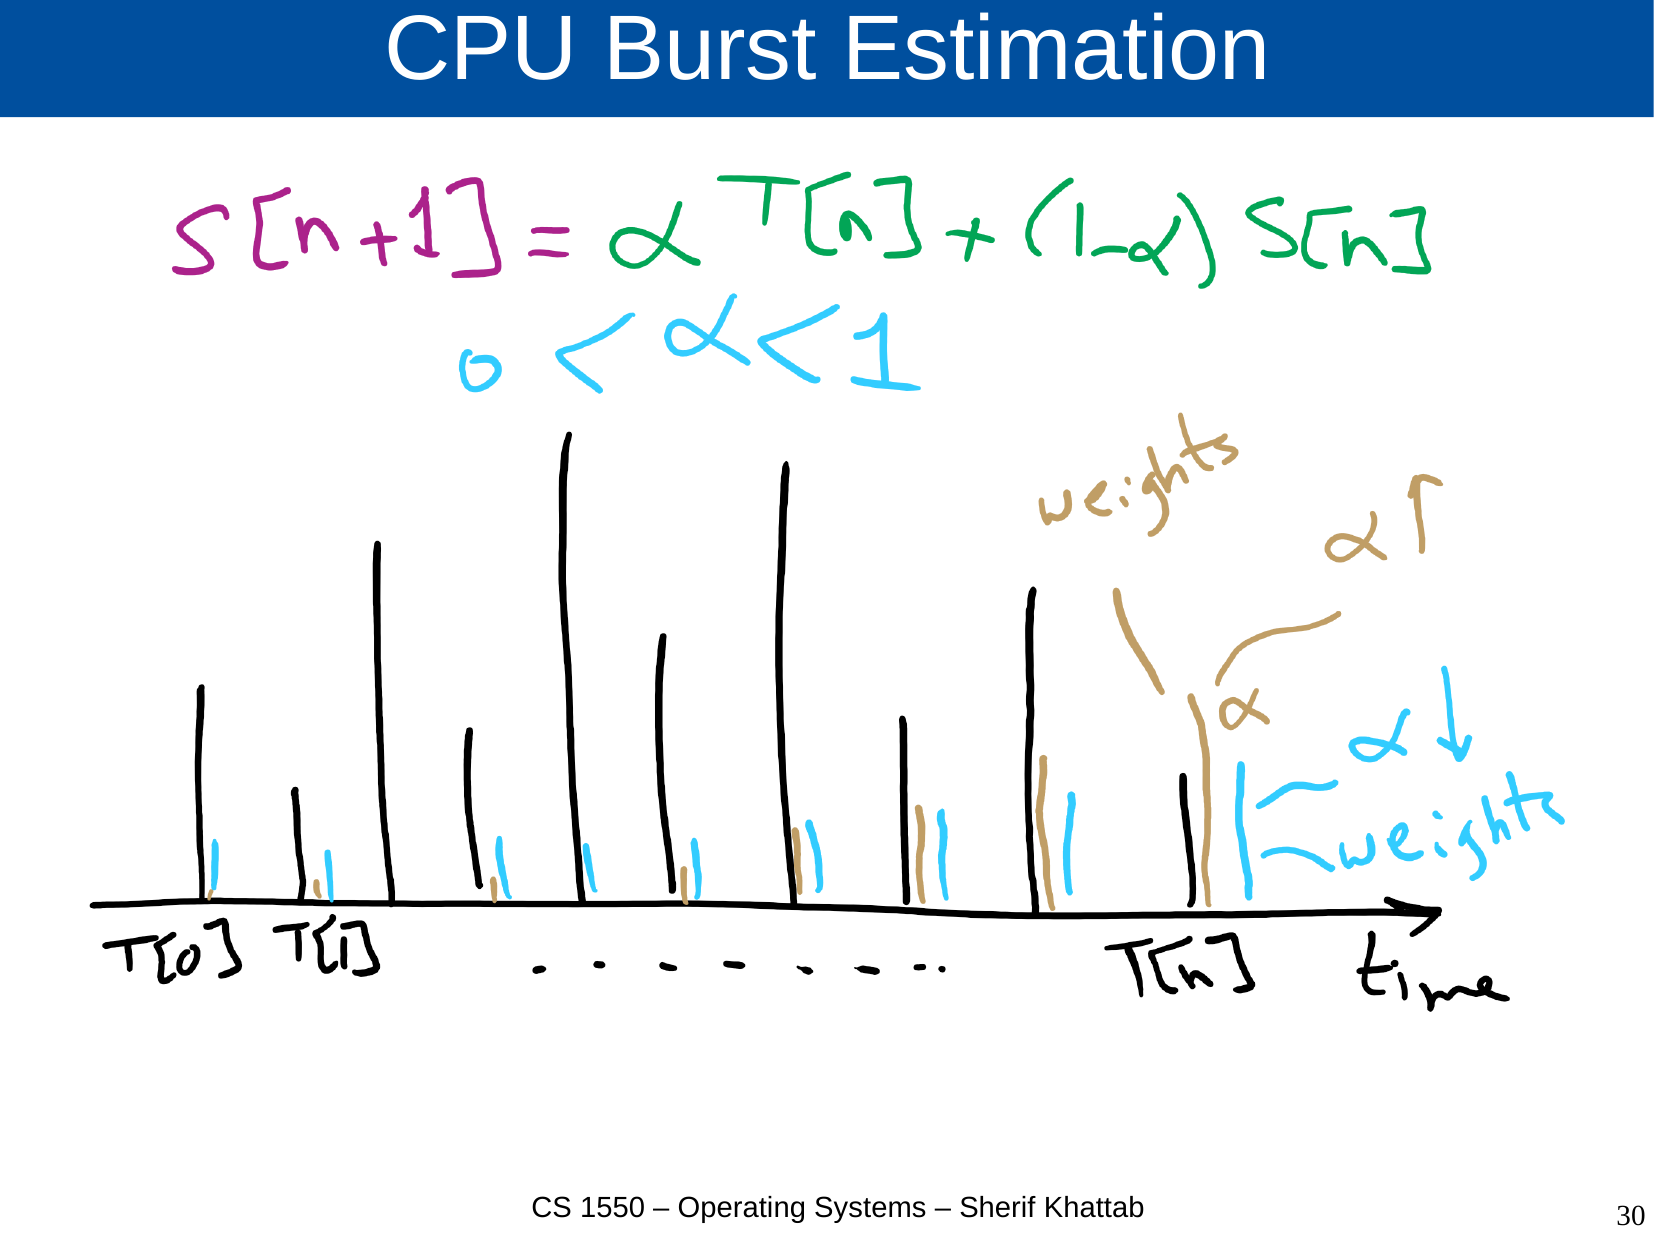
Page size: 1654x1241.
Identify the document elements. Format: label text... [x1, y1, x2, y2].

slide_number 30 [1265, 1198, 1647, 1241]
footer CS 1550 – Operating Systems – Sherif Khattab [460, 1190, 1217, 1241]
title CPU Burst Estimation [0, 0, 1654, 118]
picture [69, 150, 1585, 1162]
